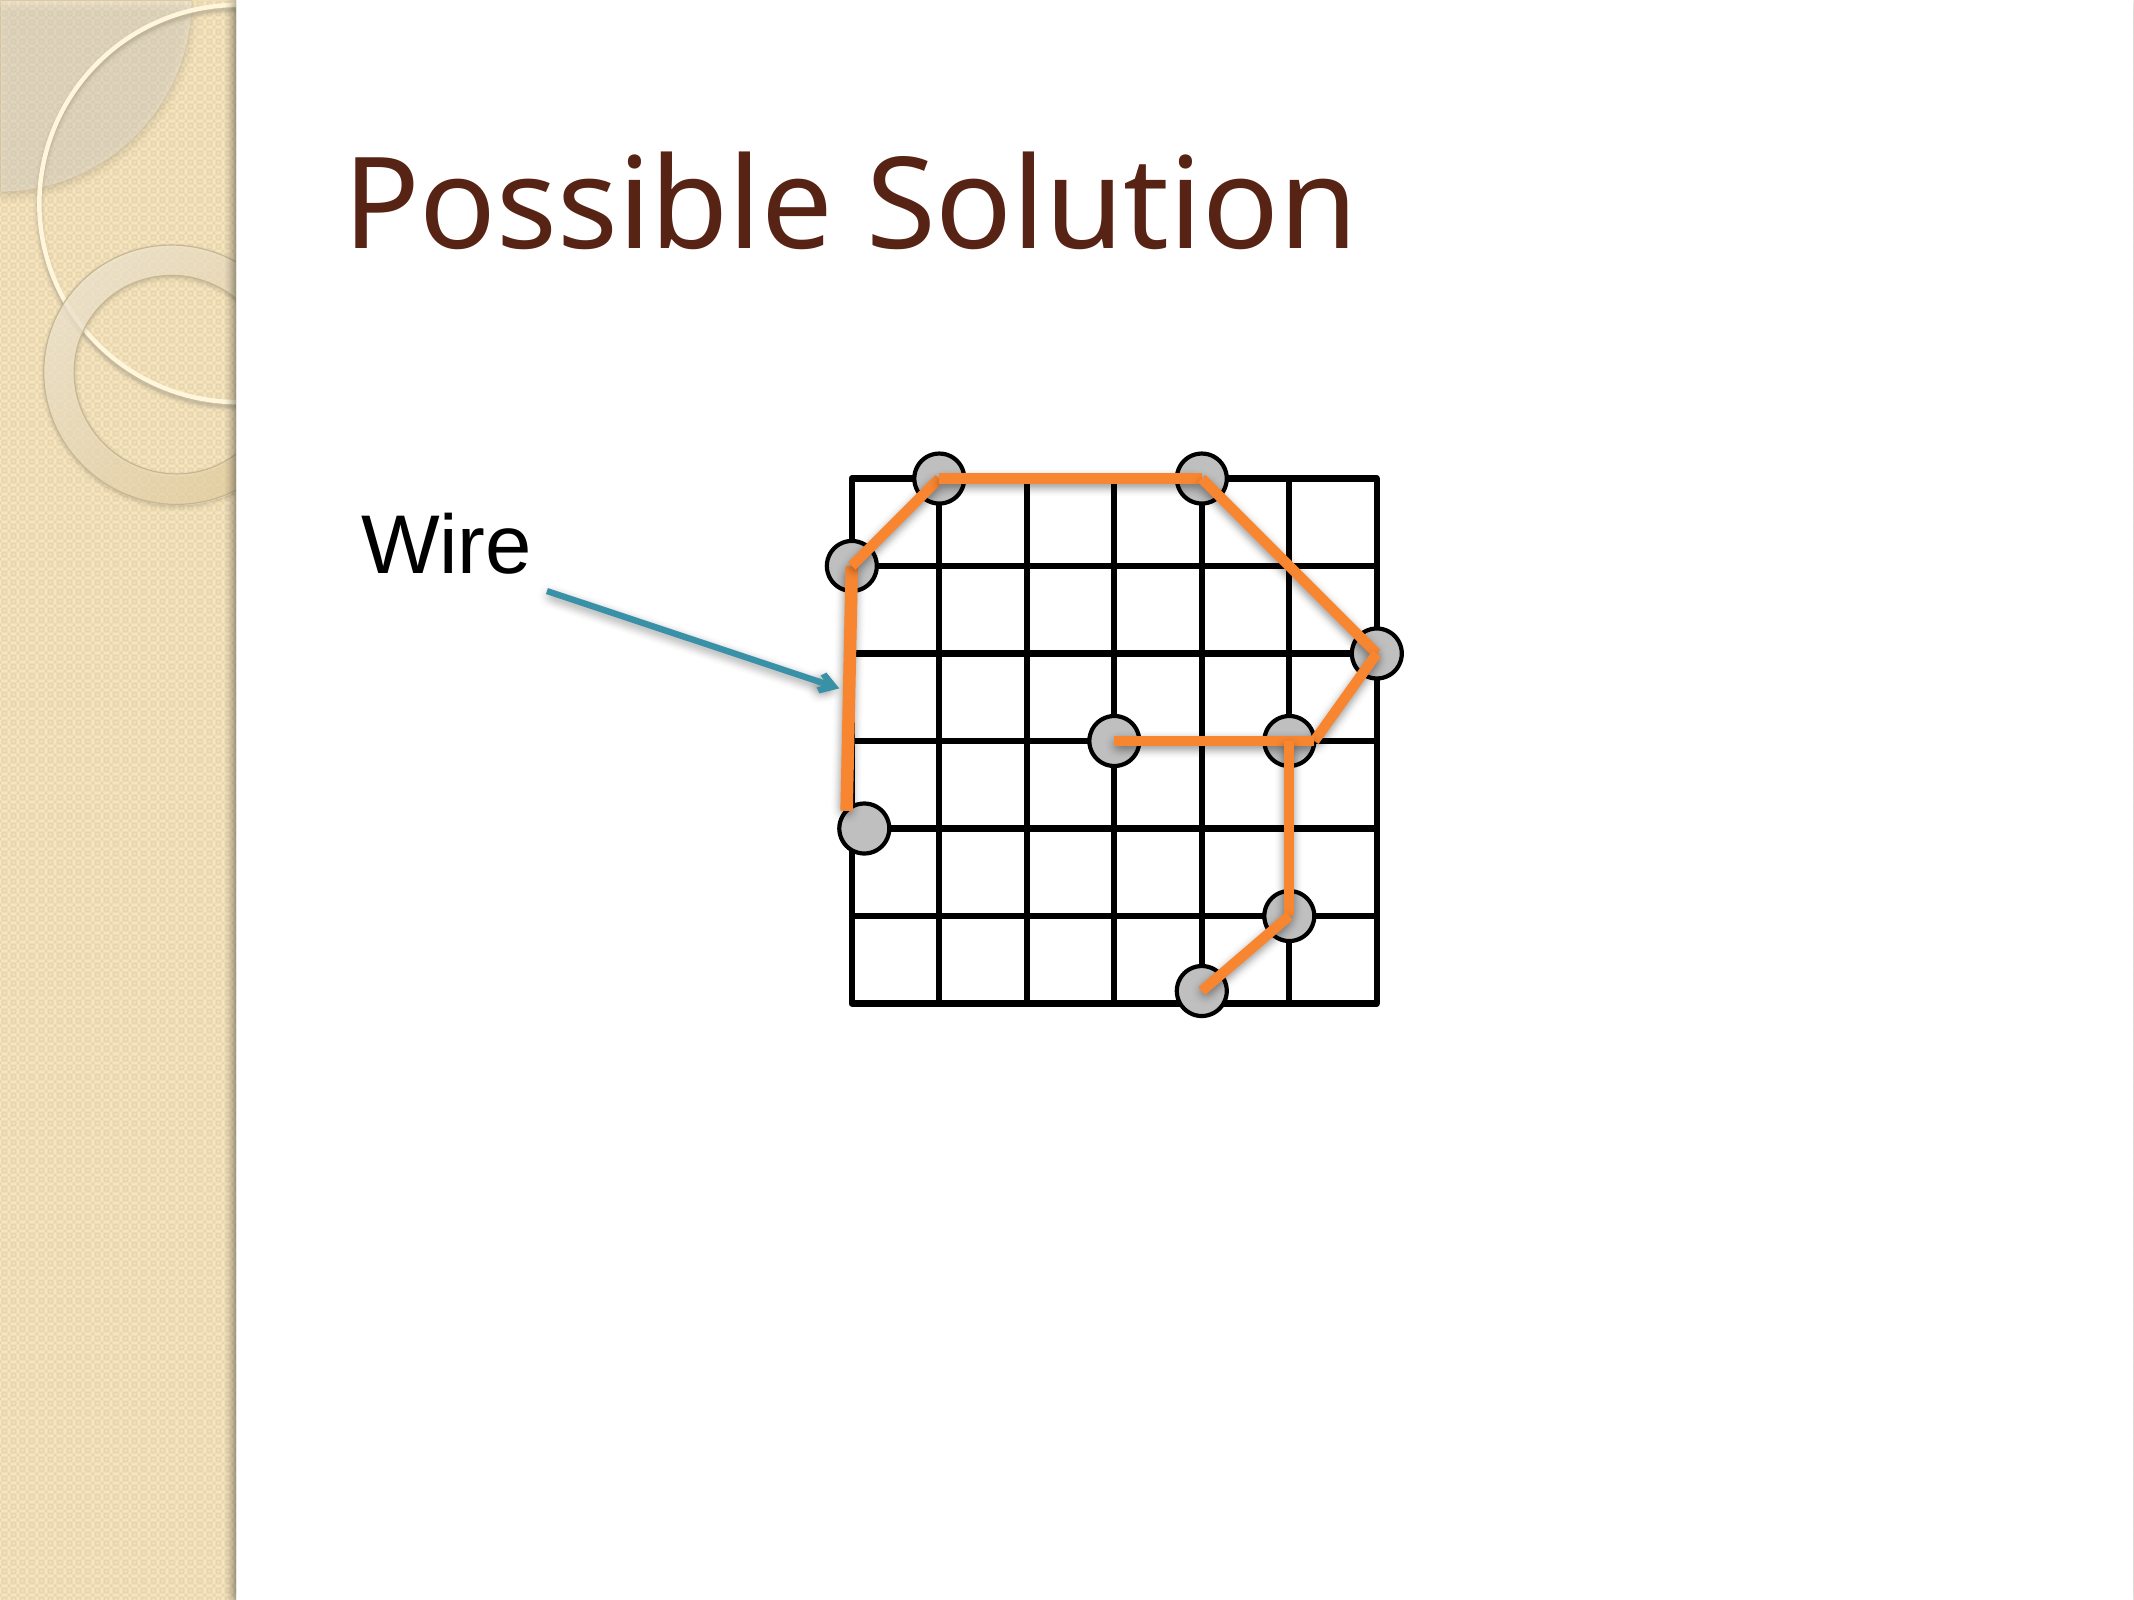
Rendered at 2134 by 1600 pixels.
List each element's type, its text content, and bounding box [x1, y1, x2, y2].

text_box [1384, 629, 1402, 678]
text_box Wire [346, 482, 642, 598]
text_box [826, 542, 844, 586]
title Possible Solution [334, 64, 2085, 331]
text_box [839, 803, 890, 854]
text_box [947, 495, 959, 503]
text_box [1270, 757, 1277, 763]
text_box [1089, 715, 1138, 767]
text_box [1114, 495, 1194, 565]
text_box [1301, 828, 1377, 915]
text_box [1176, 967, 1224, 1017]
text_box [1301, 756, 1310, 764]
text_box [939, 915, 1026, 1004]
text_box [947, 495, 1026, 565]
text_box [846, 573, 852, 812]
text_box [1114, 653, 1201, 733]
text_box [1114, 915, 1197, 1004]
text_box [1114, 828, 1201, 915]
text_box [1265, 715, 1307, 733]
text_box [939, 653, 1026, 740]
text_box [939, 565, 1026, 653]
text_box [1183, 495, 1194, 503]
text_box [1026, 653, 1114, 740]
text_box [1201, 915, 1290, 992]
text_box [1026, 495, 1114, 565]
text_box [1301, 752, 1377, 828]
text_box [1026, 740, 1114, 828]
text_box [1026, 565, 1114, 653]
text_box [939, 828, 1026, 915]
text_box [860, 740, 939, 828]
text_box [1297, 893, 1315, 940]
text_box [1314, 653, 1377, 742]
text_box [1201, 664, 1289, 733]
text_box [546, 590, 840, 689]
text_box [1201, 828, 1277, 913]
text_box [863, 577, 939, 653]
text_box [1026, 915, 1114, 1004]
text_box [851, 915, 939, 1004]
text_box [1201, 478, 1378, 654]
text_box [1114, 565, 1194, 653]
text_box [1264, 894, 1277, 912]
text_box [861, 653, 939, 740]
text_box [1026, 828, 1114, 915]
text_box [1201, 757, 1277, 828]
text_box [914, 453, 964, 475]
text_box [1114, 757, 1201, 828]
text_box [1289, 915, 1377, 1004]
text_box [939, 740, 1026, 828]
text_box [851, 828, 939, 915]
text_box [1178, 453, 1227, 475]
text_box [851, 478, 940, 567]
text_box [864, 578, 874, 588]
text_box [1289, 665, 1307, 722]
